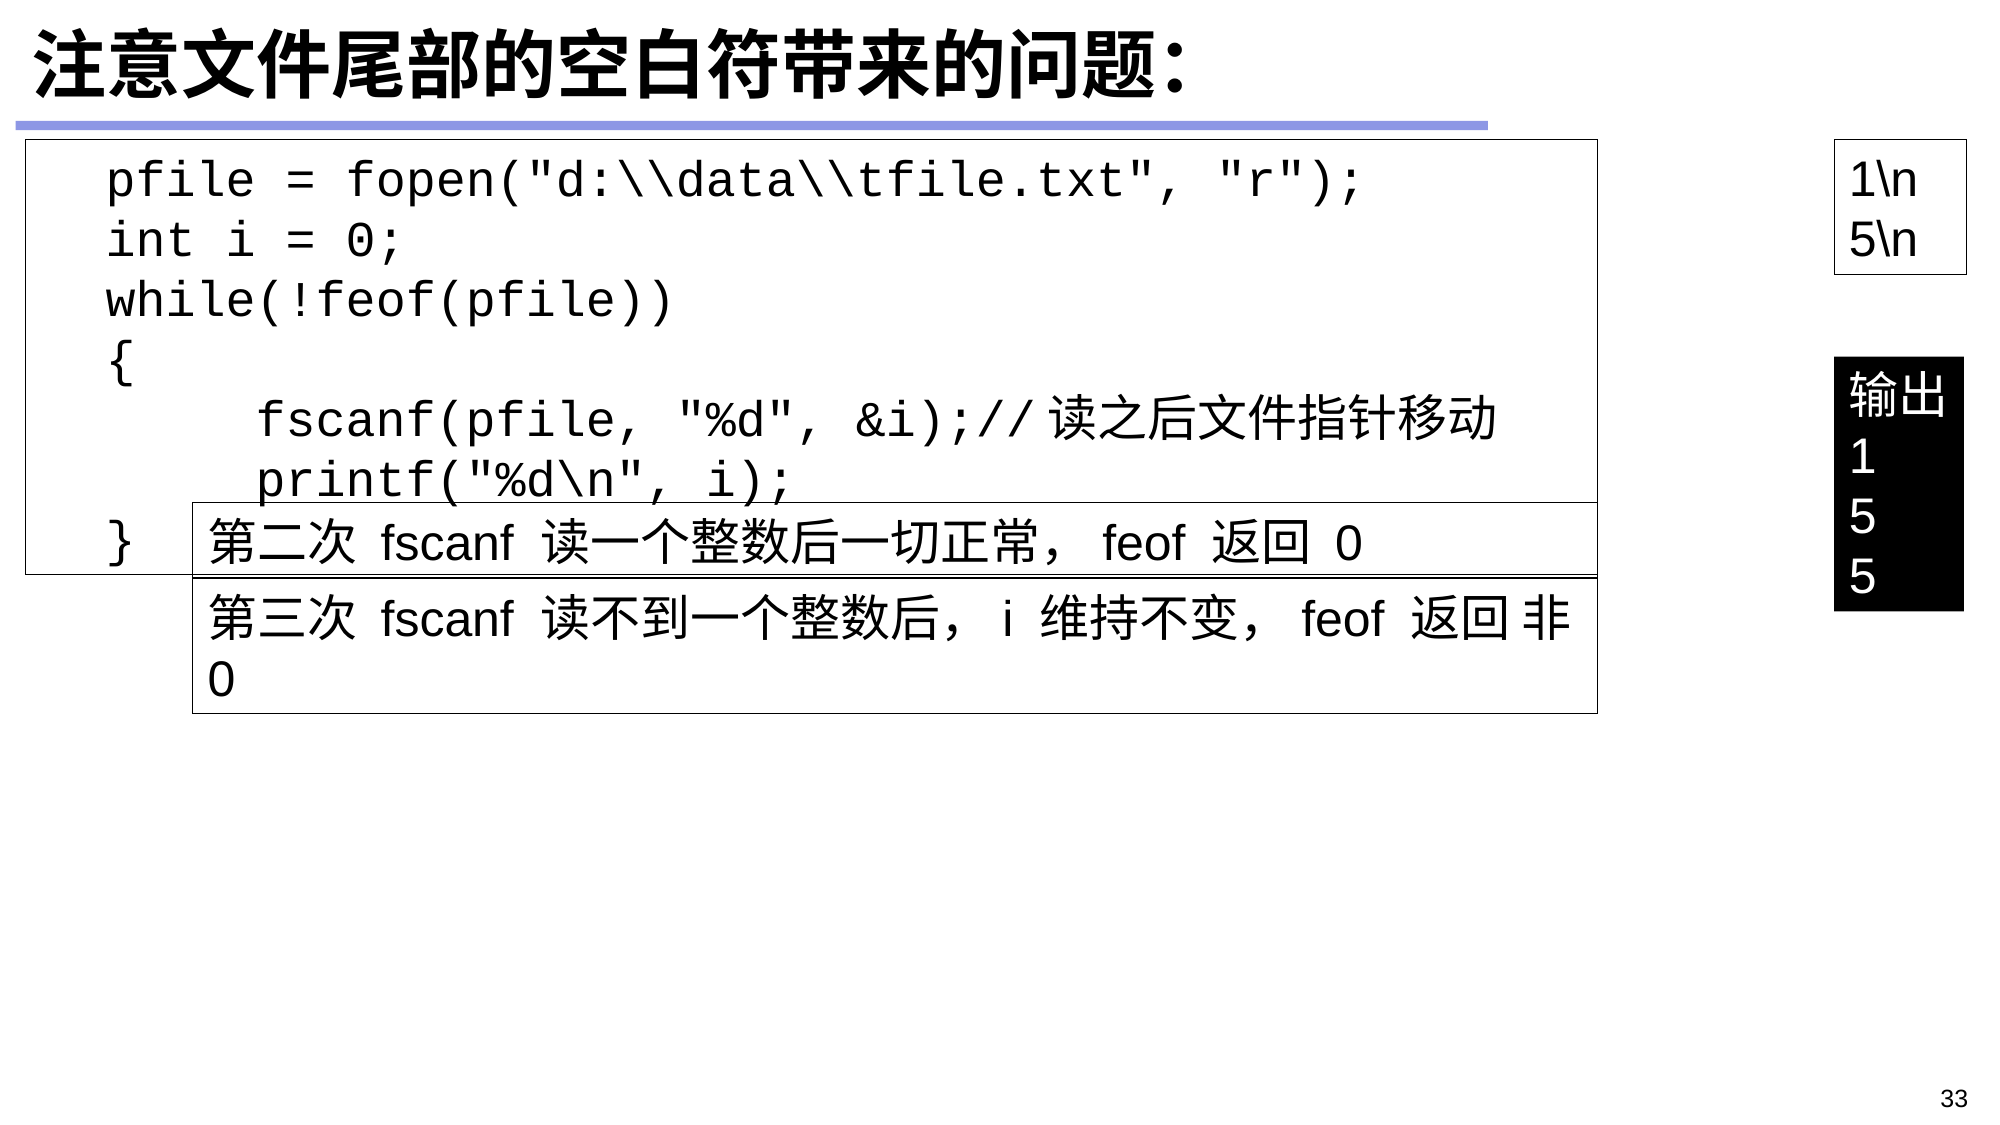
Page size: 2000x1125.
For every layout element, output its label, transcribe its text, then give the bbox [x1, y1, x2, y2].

title 注意文件尾部的空白符带来的问题： [16, 12, 1984, 114]
text_box 第三次 fscanf 读不到一个整数后，i 维持不变，feof 返回 非0 [192, 578, 1598, 714]
text_box pfile = fopen("d:\\data\\tfile.txt", "r"); int i = 0; while(!feof(pfile)) { fscanf(pfile, "%d", &i);//读之后文件指针移动 printf("%d\n", i); } [25, 139, 1598, 575]
text_box 第二次 fscanf 读一个整数后一切正常，feof 返回 0 [192, 502, 1598, 578]
text_box 1\n 5\n [1834, 139, 1967, 275]
text_box 输出 1 5 5 [1834, 356, 1964, 612]
text_box 33 [1786, 1074, 1984, 1113]
